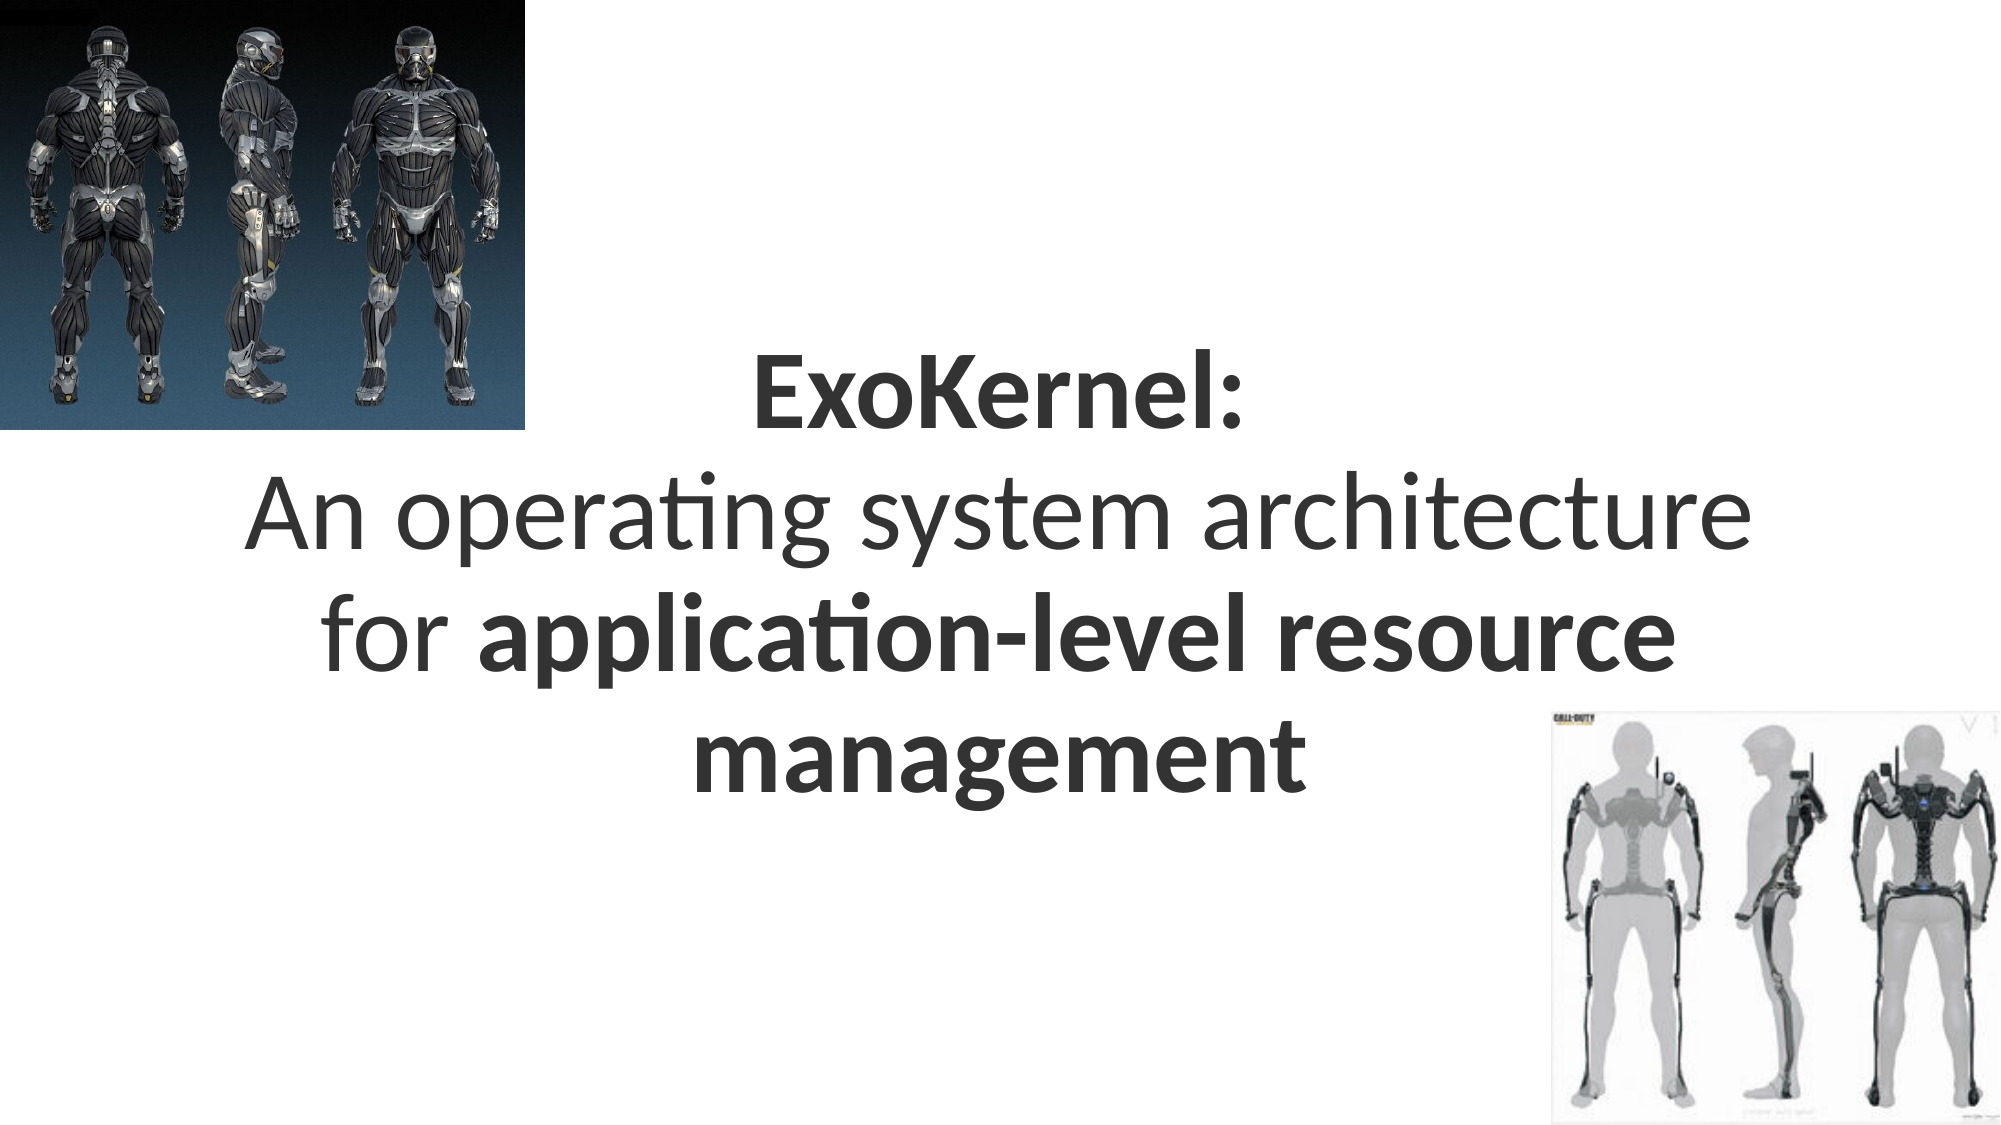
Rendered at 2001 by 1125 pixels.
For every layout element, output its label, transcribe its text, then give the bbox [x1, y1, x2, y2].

title ExoKernel: An operating system architecture for application-level resource management [173, 300, 1827, 825]
picture [0, 0, 525, 430]
picture [1551, 711, 2000, 1125]
